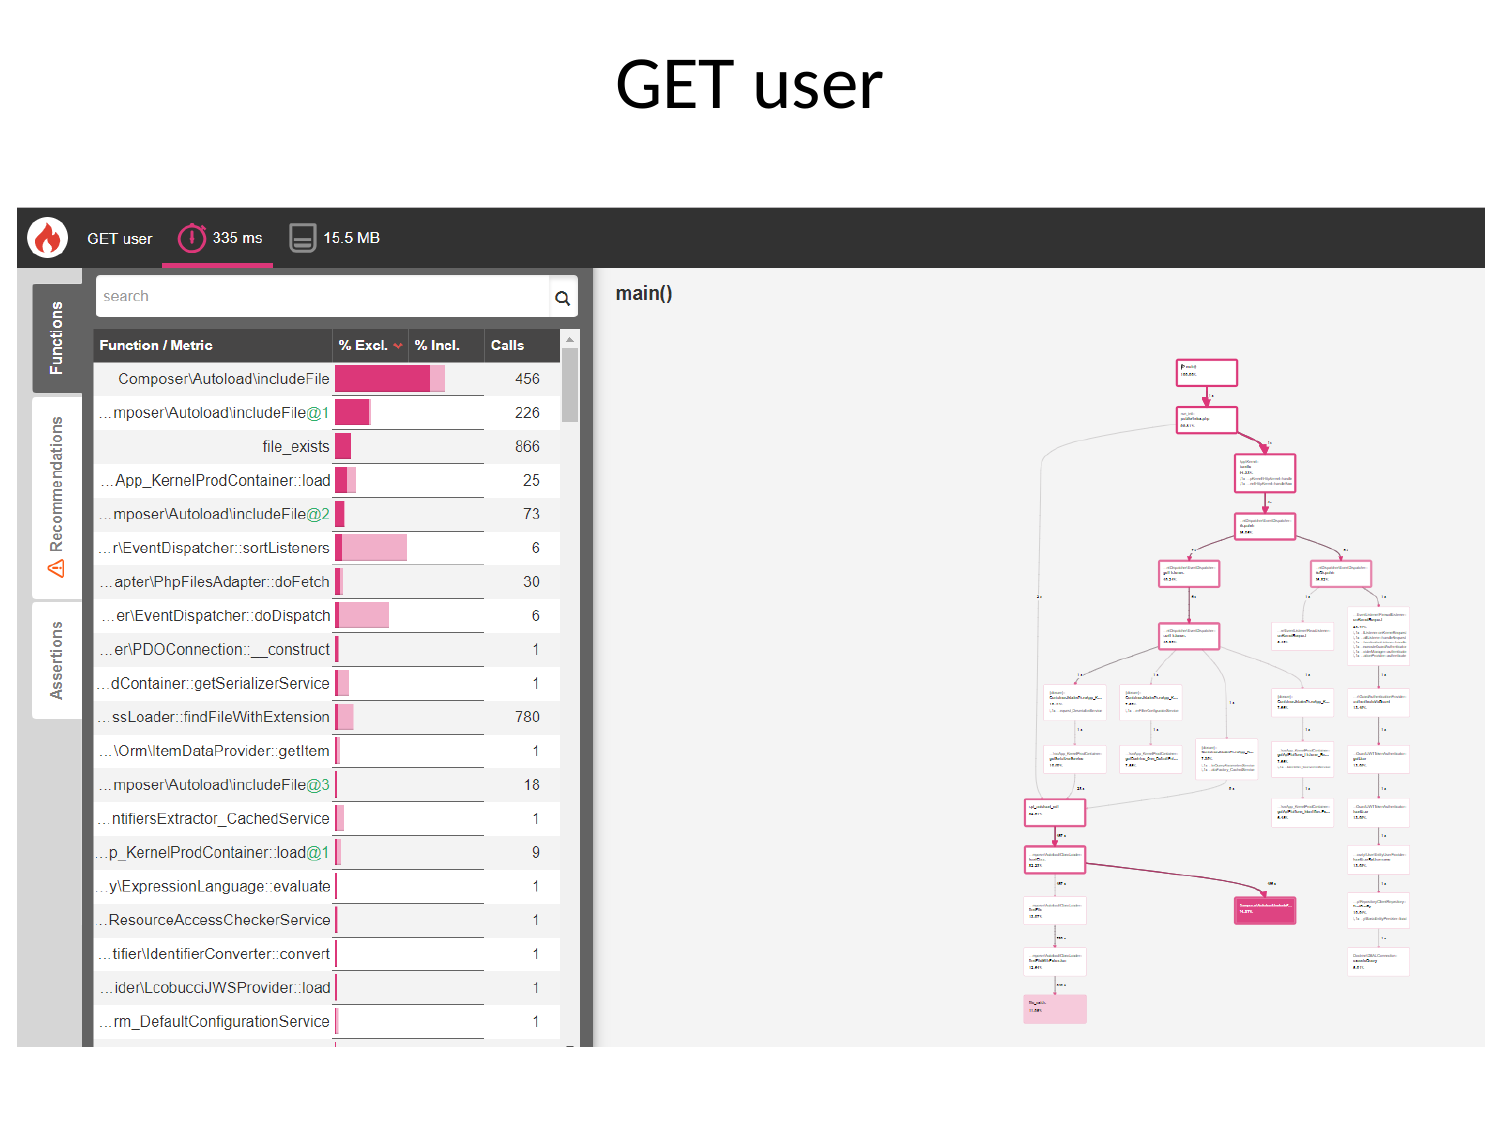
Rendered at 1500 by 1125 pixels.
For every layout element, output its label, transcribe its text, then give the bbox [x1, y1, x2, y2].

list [17, 207, 1486, 1048]
title GET user [74, 18, 1426, 139]
